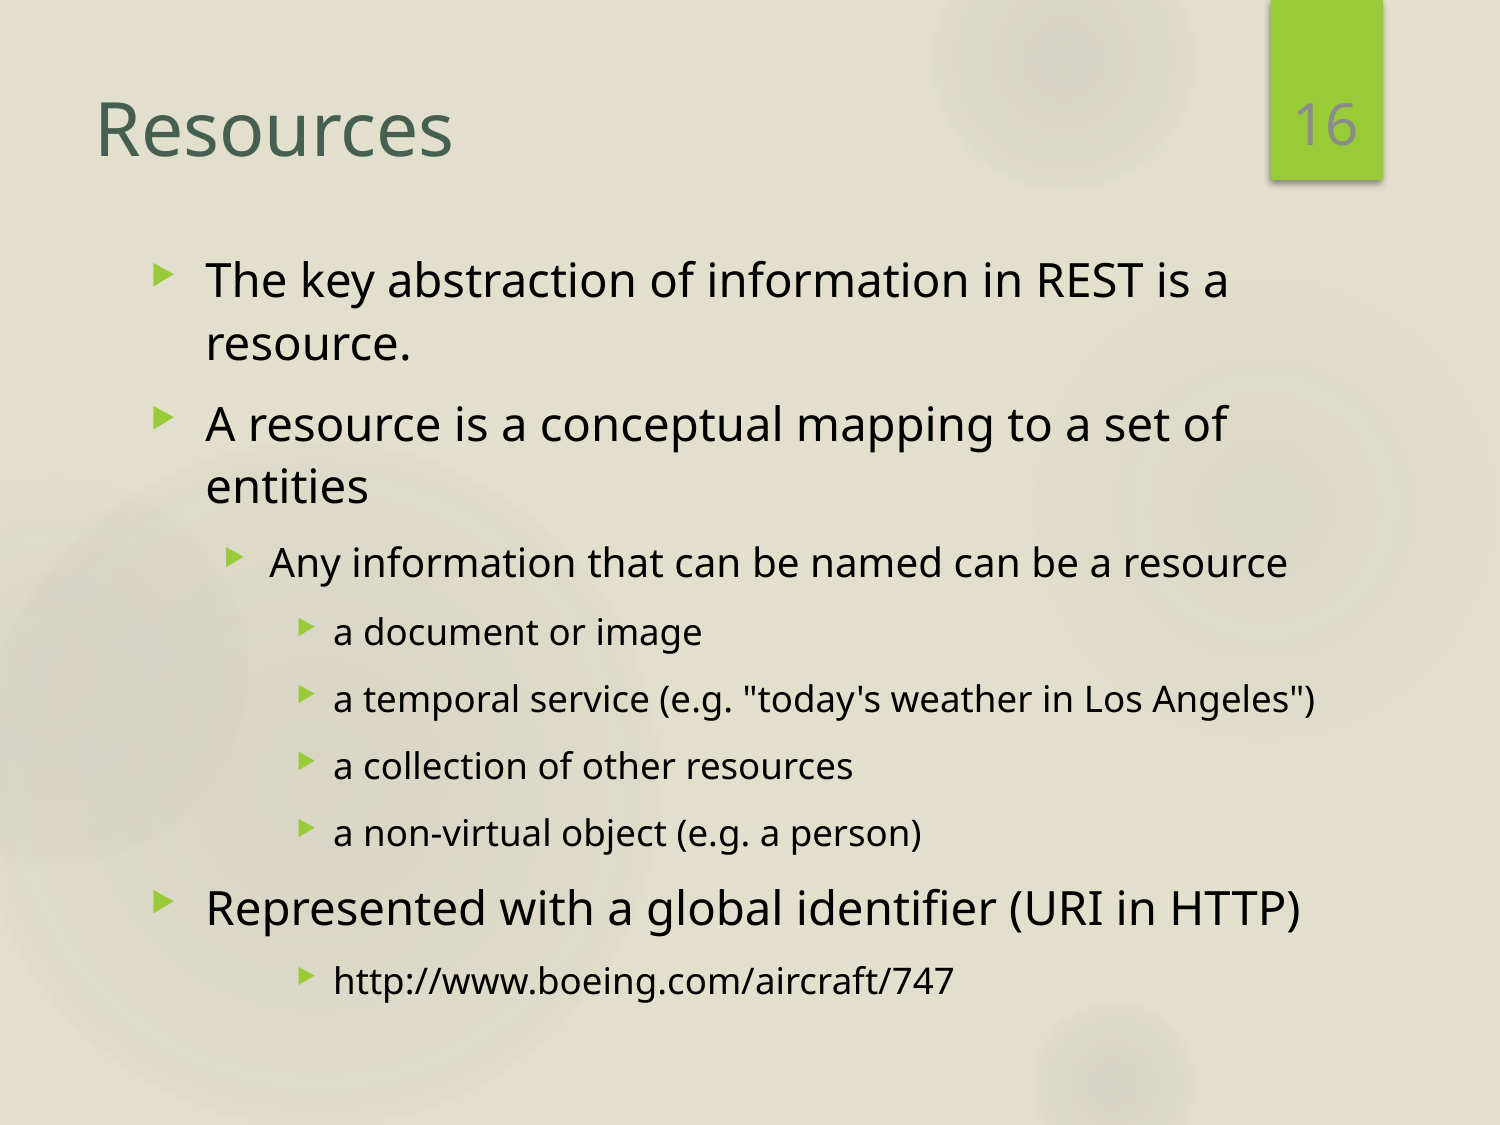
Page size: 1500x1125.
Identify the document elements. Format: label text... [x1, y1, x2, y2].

title Resources [79, 74, 1237, 188]
list The key abstraction of information in REST is a resource. A resource is a conceptual mapping to a set of entities Any information that can be named can be a resource a document or image a temporal service (e.g. "today's weather in Los Angeles") a collection of other resources a non-virtual object (e.g. a person) Represented with a global identifier (URI in HTTP) http://www.boeing.com/aircraft/747 [135, 237, 1342, 1025]
slide_number 16 [1273, 48, 1378, 175]
